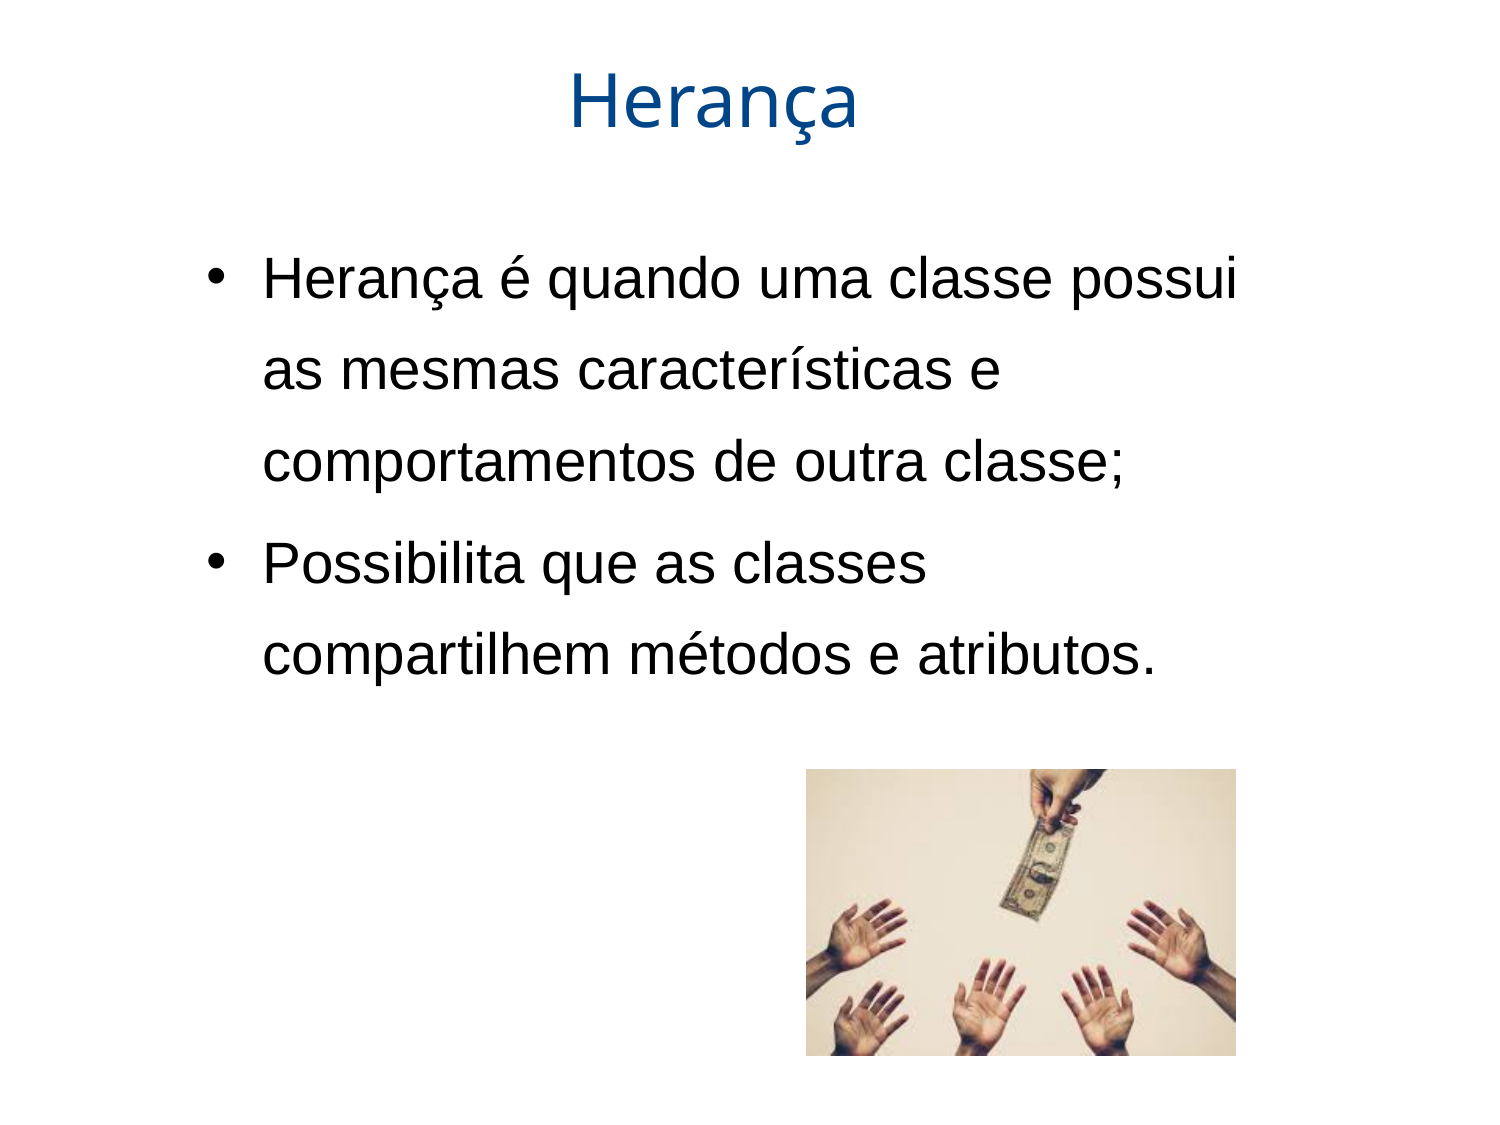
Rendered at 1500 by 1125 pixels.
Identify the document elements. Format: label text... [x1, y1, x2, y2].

text_box Herança é quando uma classe possui as mesmas características e comportamentos de outra classe; Possibilita que as classes compartilhem métodos e atributos. [41, 212, 1282, 744]
picture [805, 769, 1236, 1056]
subtitle [0, 184, 1236, 716]
title Herança [76, 38, 1352, 157]
